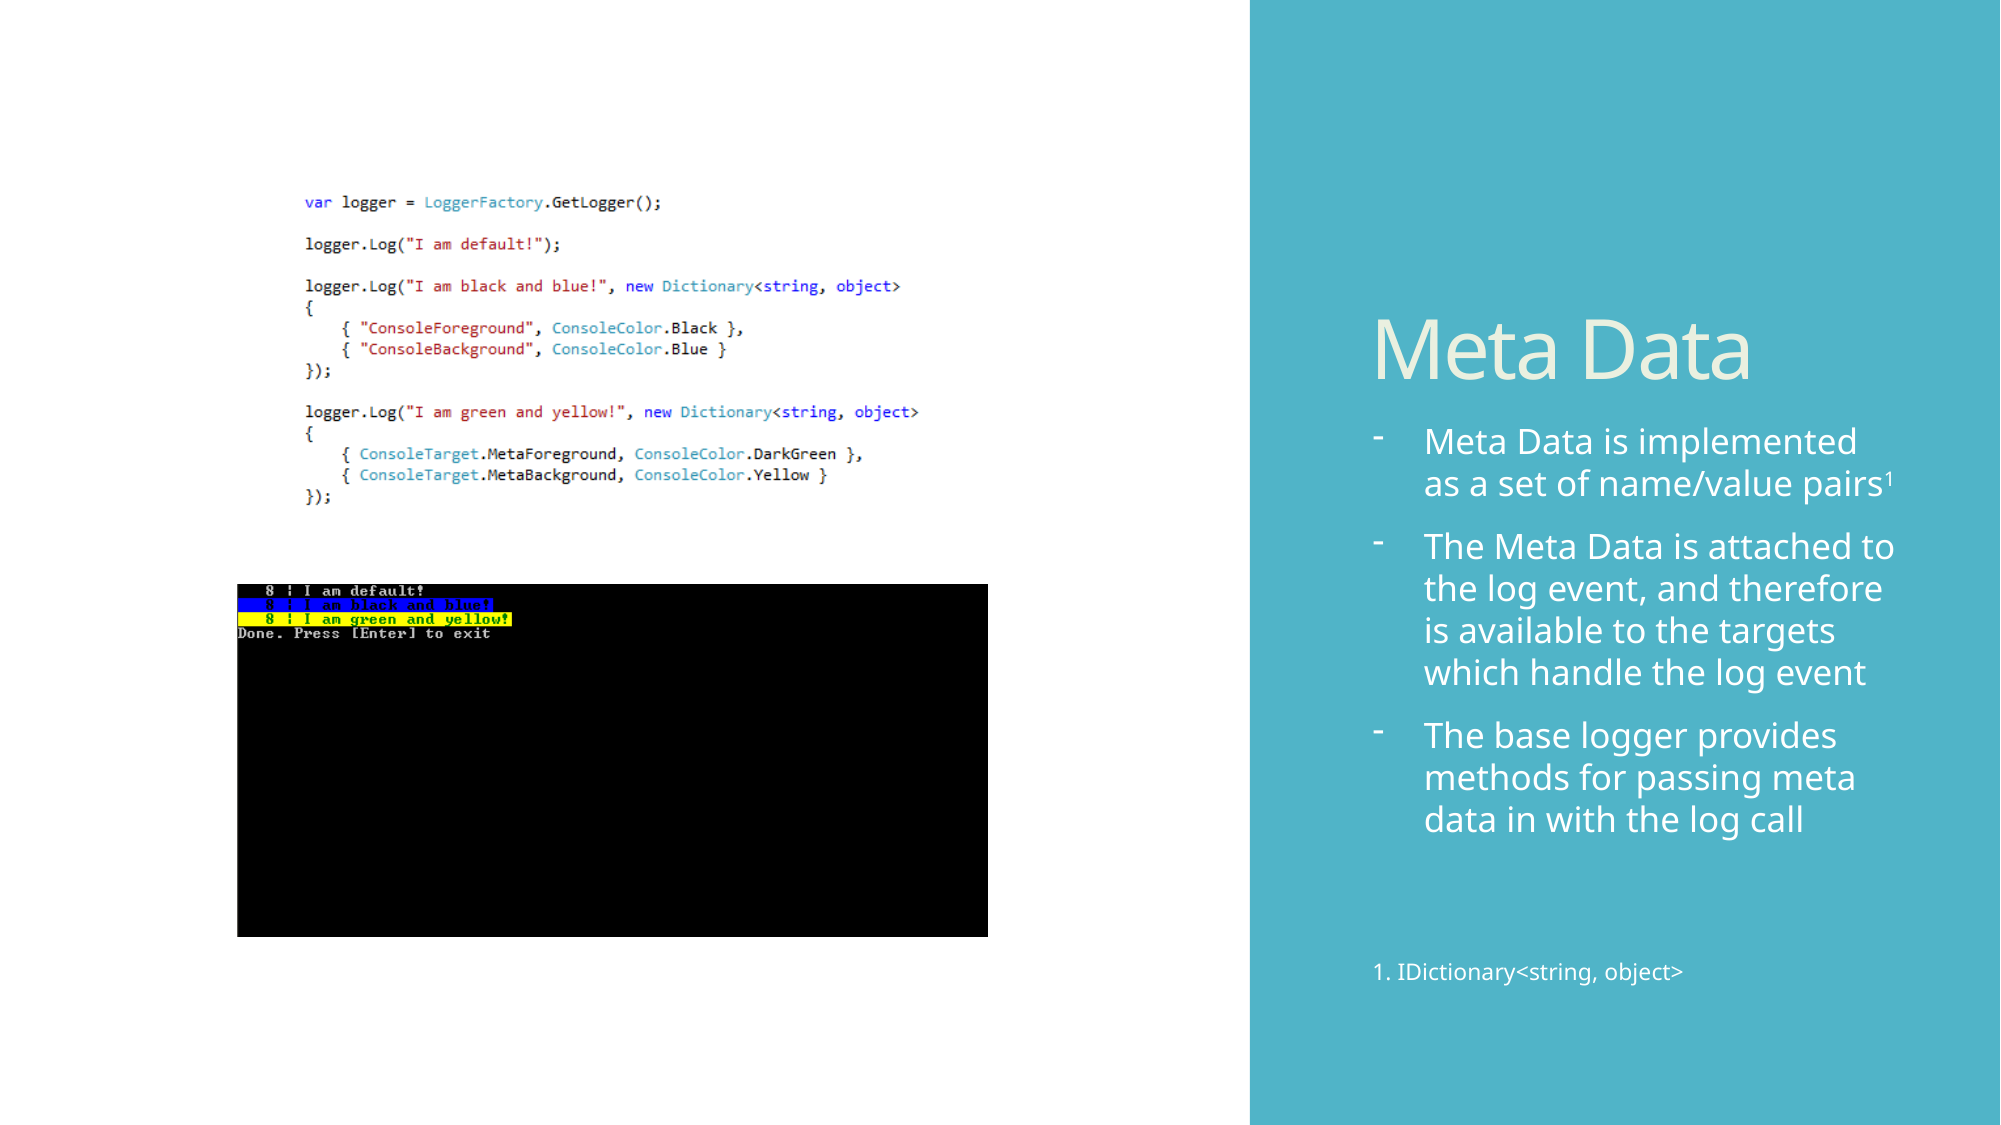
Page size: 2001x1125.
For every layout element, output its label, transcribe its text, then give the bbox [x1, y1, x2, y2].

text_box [237, 188, 988, 937]
text_box 1. IDictionary<string, object> [1357, 949, 1911, 1020]
title Meta Data [1355, 88, 1911, 404]
list Meta Data is implemented as a set of name/value pairs1 The Meta Data is attached to the log event, and therefore is available to the targets which handle the log event The base logger provides methods for passing meta data in with the log call [1357, 412, 1916, 925]
